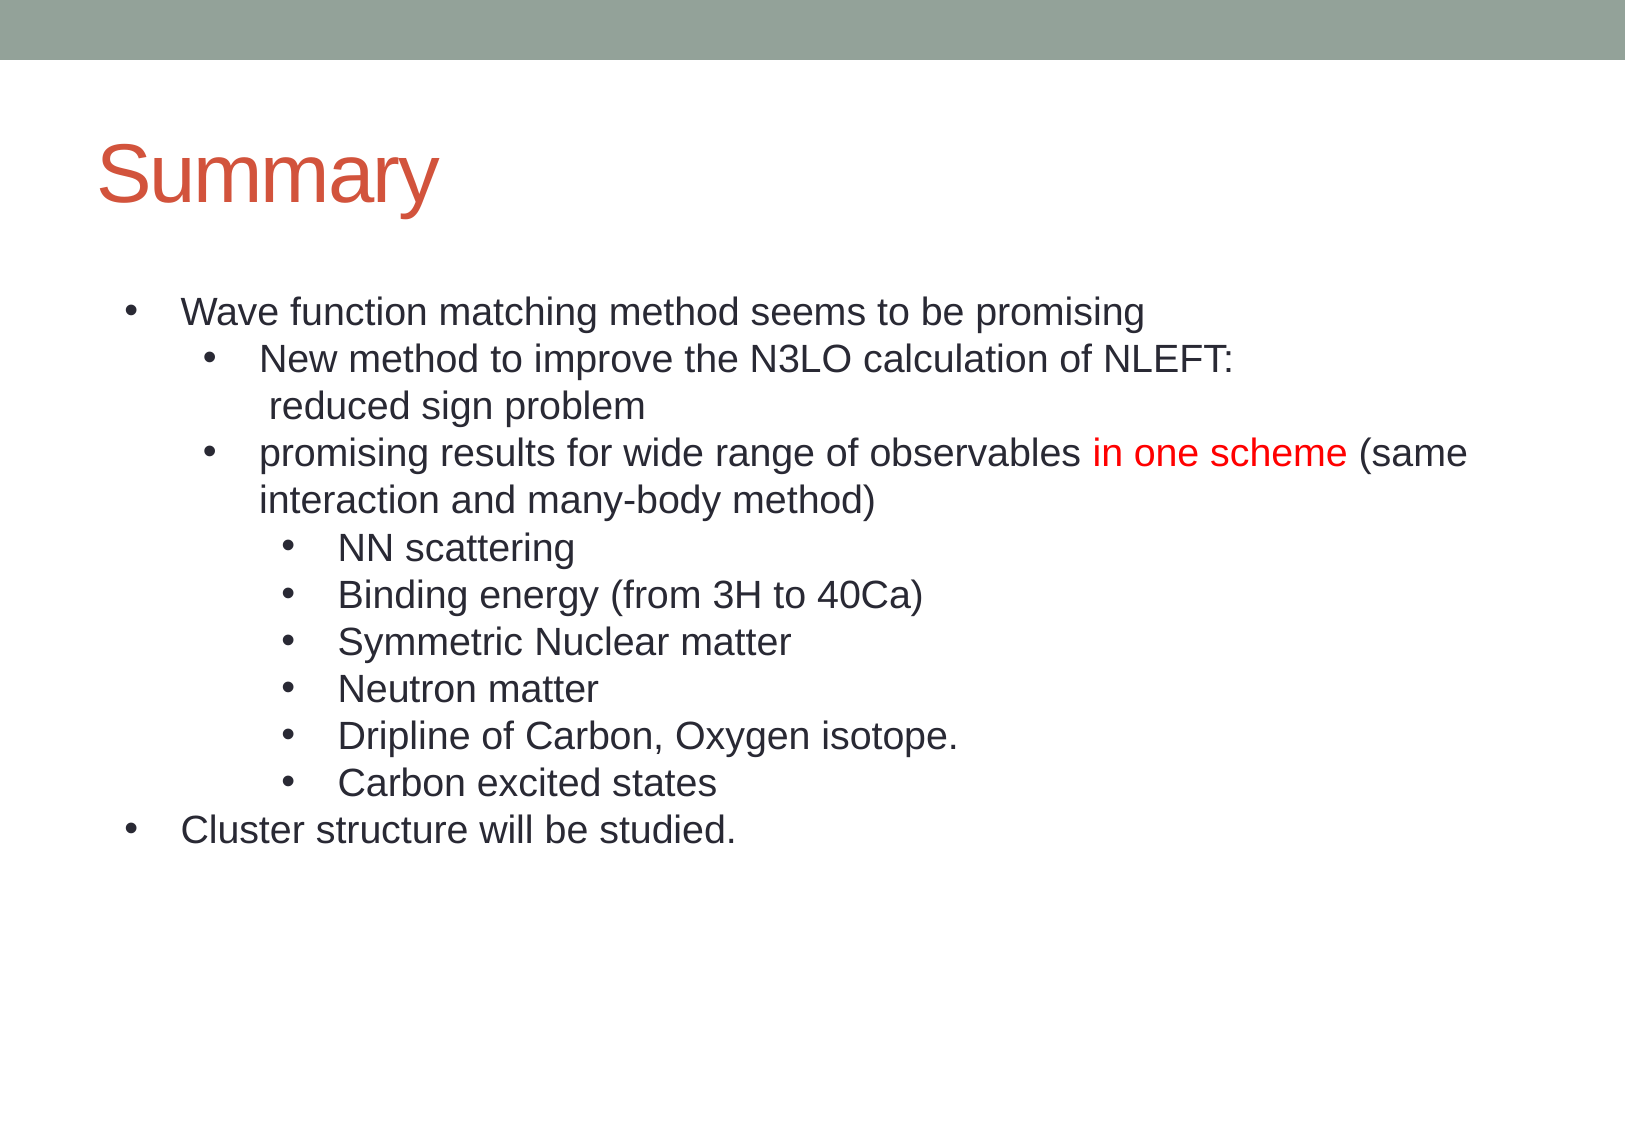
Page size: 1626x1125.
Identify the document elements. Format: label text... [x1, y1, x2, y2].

text_box Wave function matching method seems to be promising New method to improve the N3LO calculation of NLEFT: reduced sign problem promising results for wide range of observables in one scheme (same interaction and many-body method) NN scattering Binding energy (from 3H to 40Ca) Symmetric Nuclear matter Neutron matter Dripline of Carbon, Oxygen isotope. Carbon excited states Cluster structure will be studied. [109, 278, 1510, 859]
title Summary [81, 87, 1544, 250]
